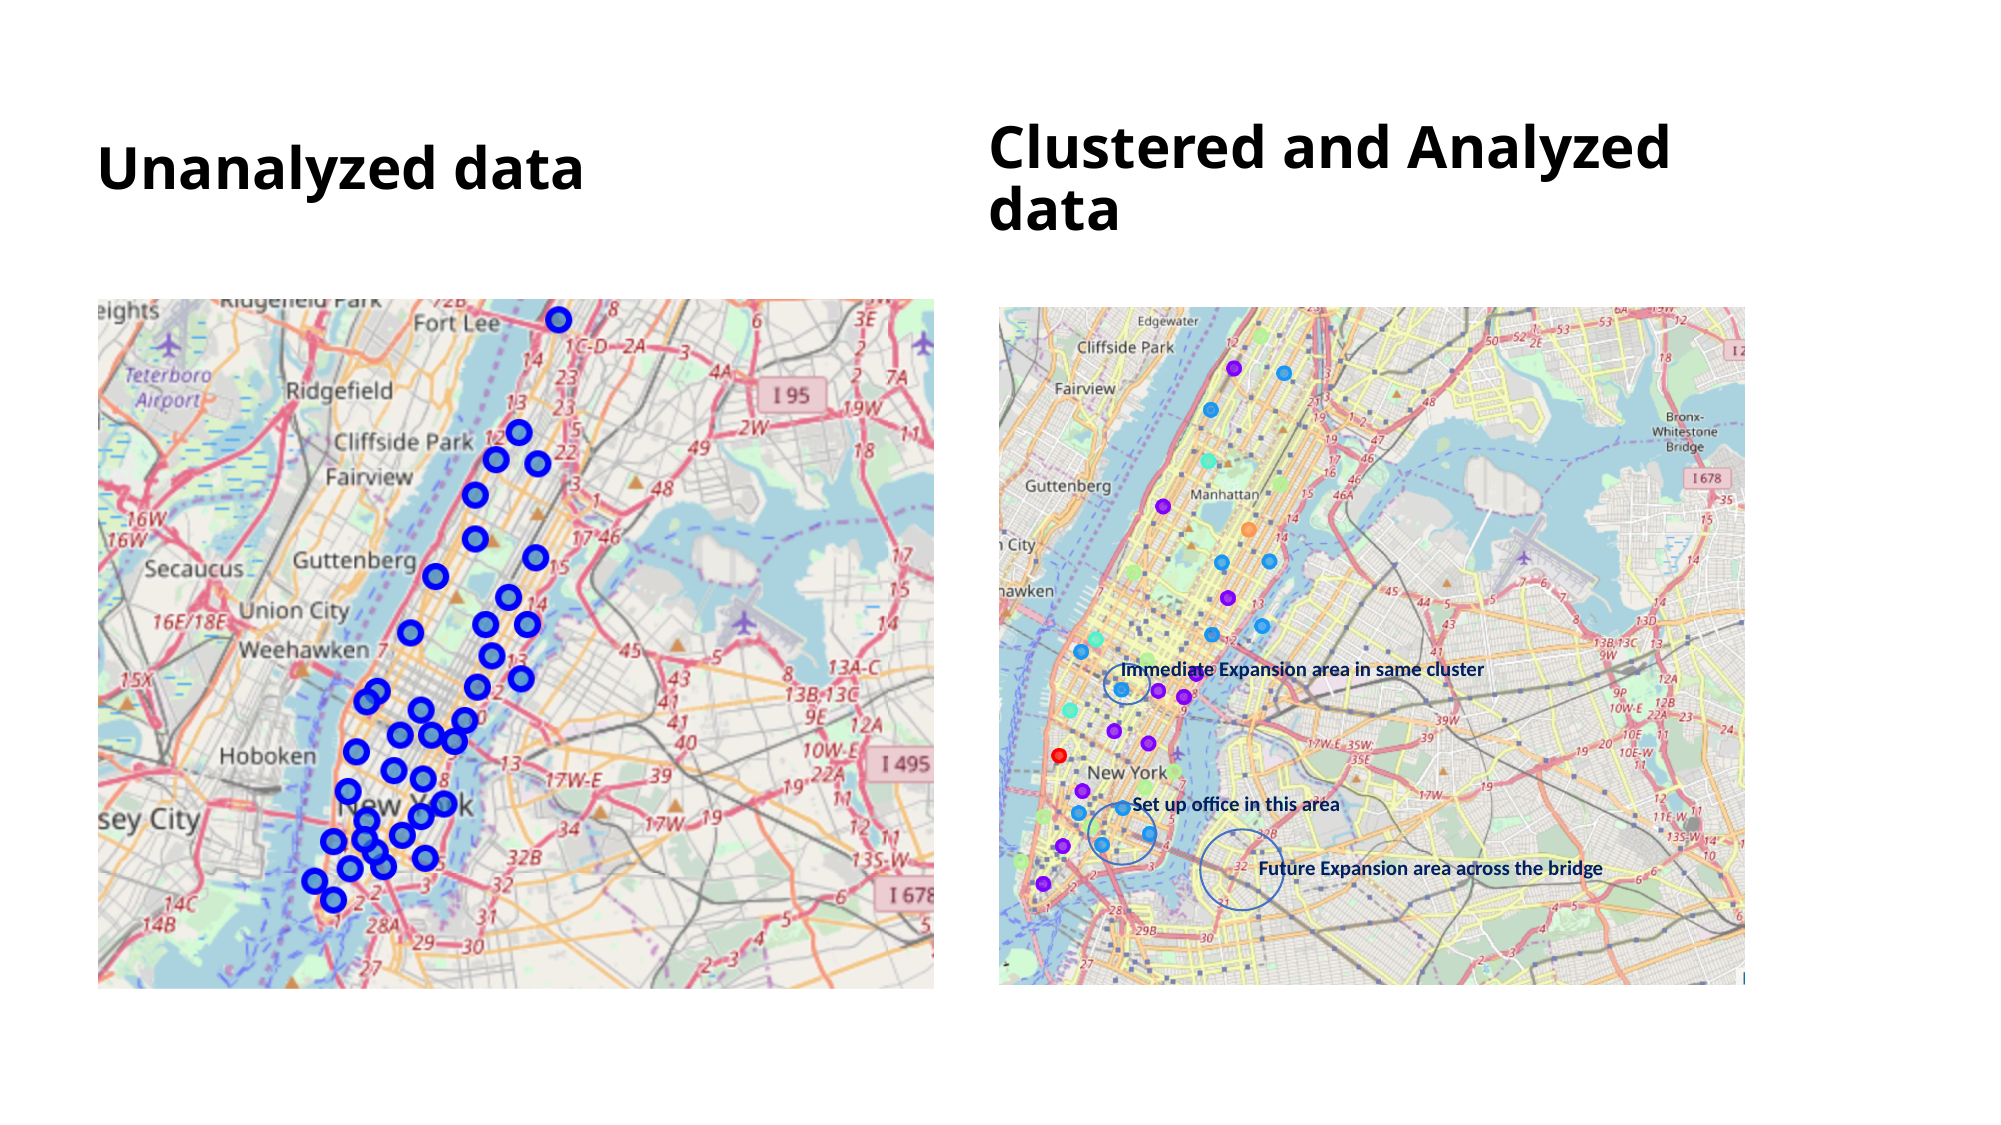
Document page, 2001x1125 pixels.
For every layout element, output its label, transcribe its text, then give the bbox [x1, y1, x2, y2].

picture [97, 299, 934, 994]
title Unanalyzed data [81, 62, 878, 280]
text_box Clustered and Analyzed data [974, 71, 1771, 290]
picture [999, 307, 1745, 985]
